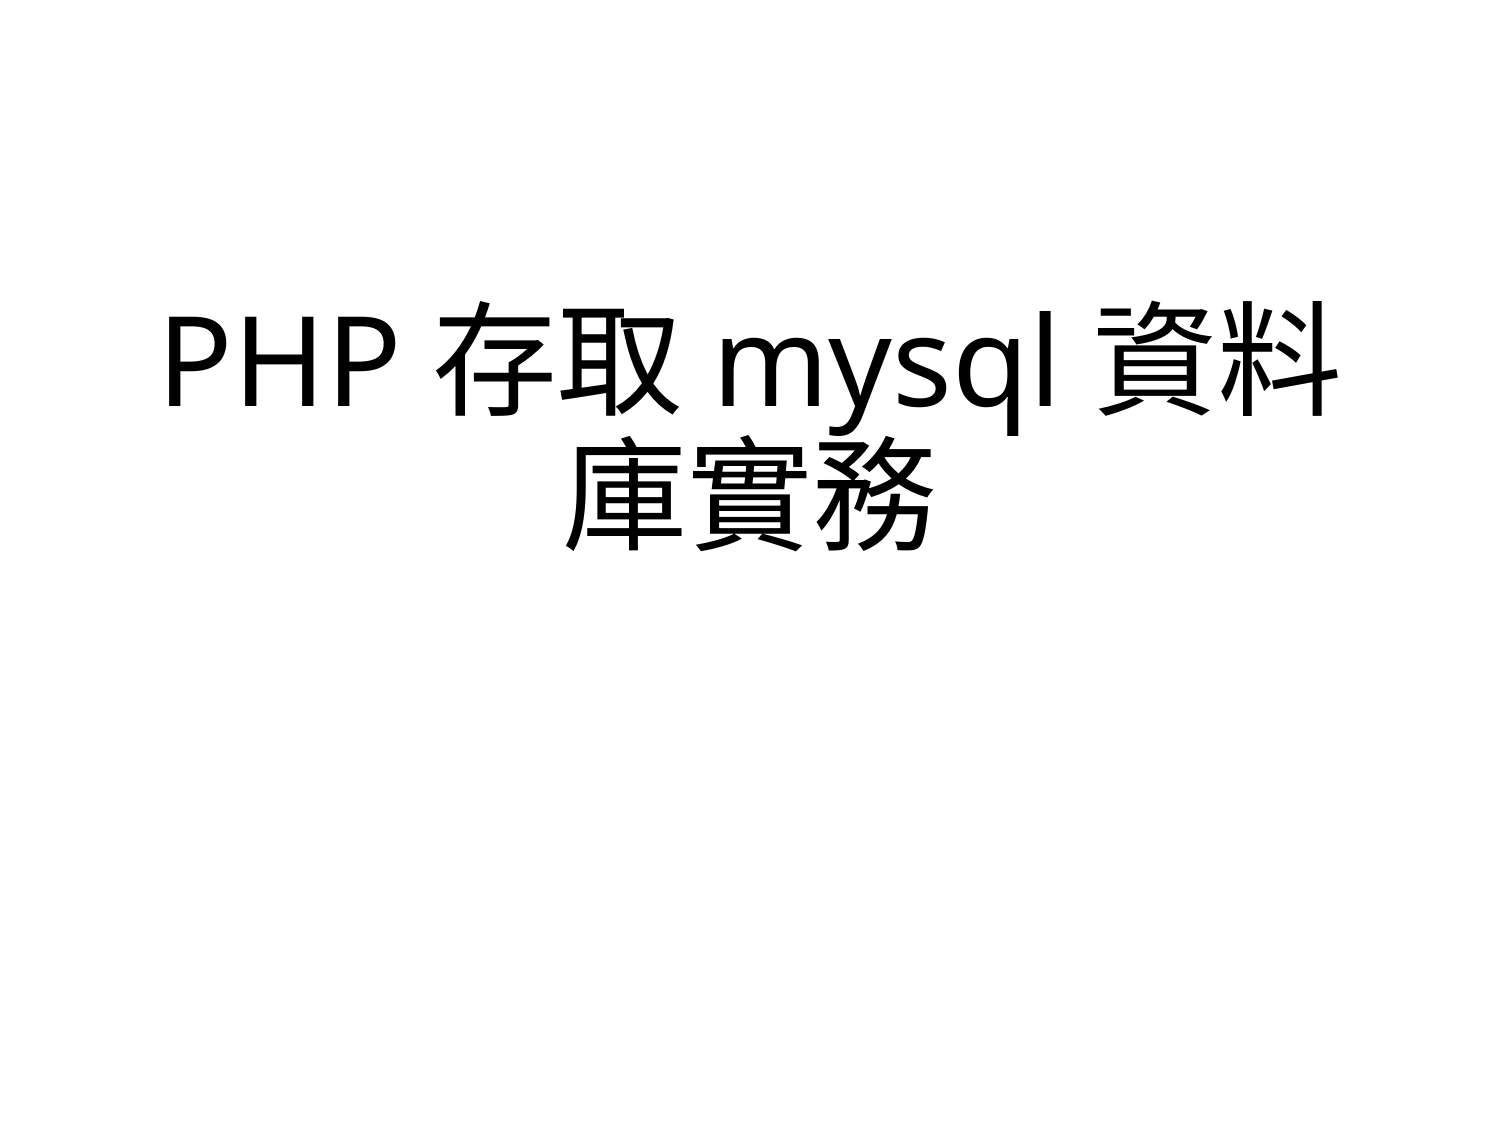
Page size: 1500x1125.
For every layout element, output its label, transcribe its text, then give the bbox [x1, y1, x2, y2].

title PHP存取mysql資料庫實務 [112, 184, 1388, 576]
